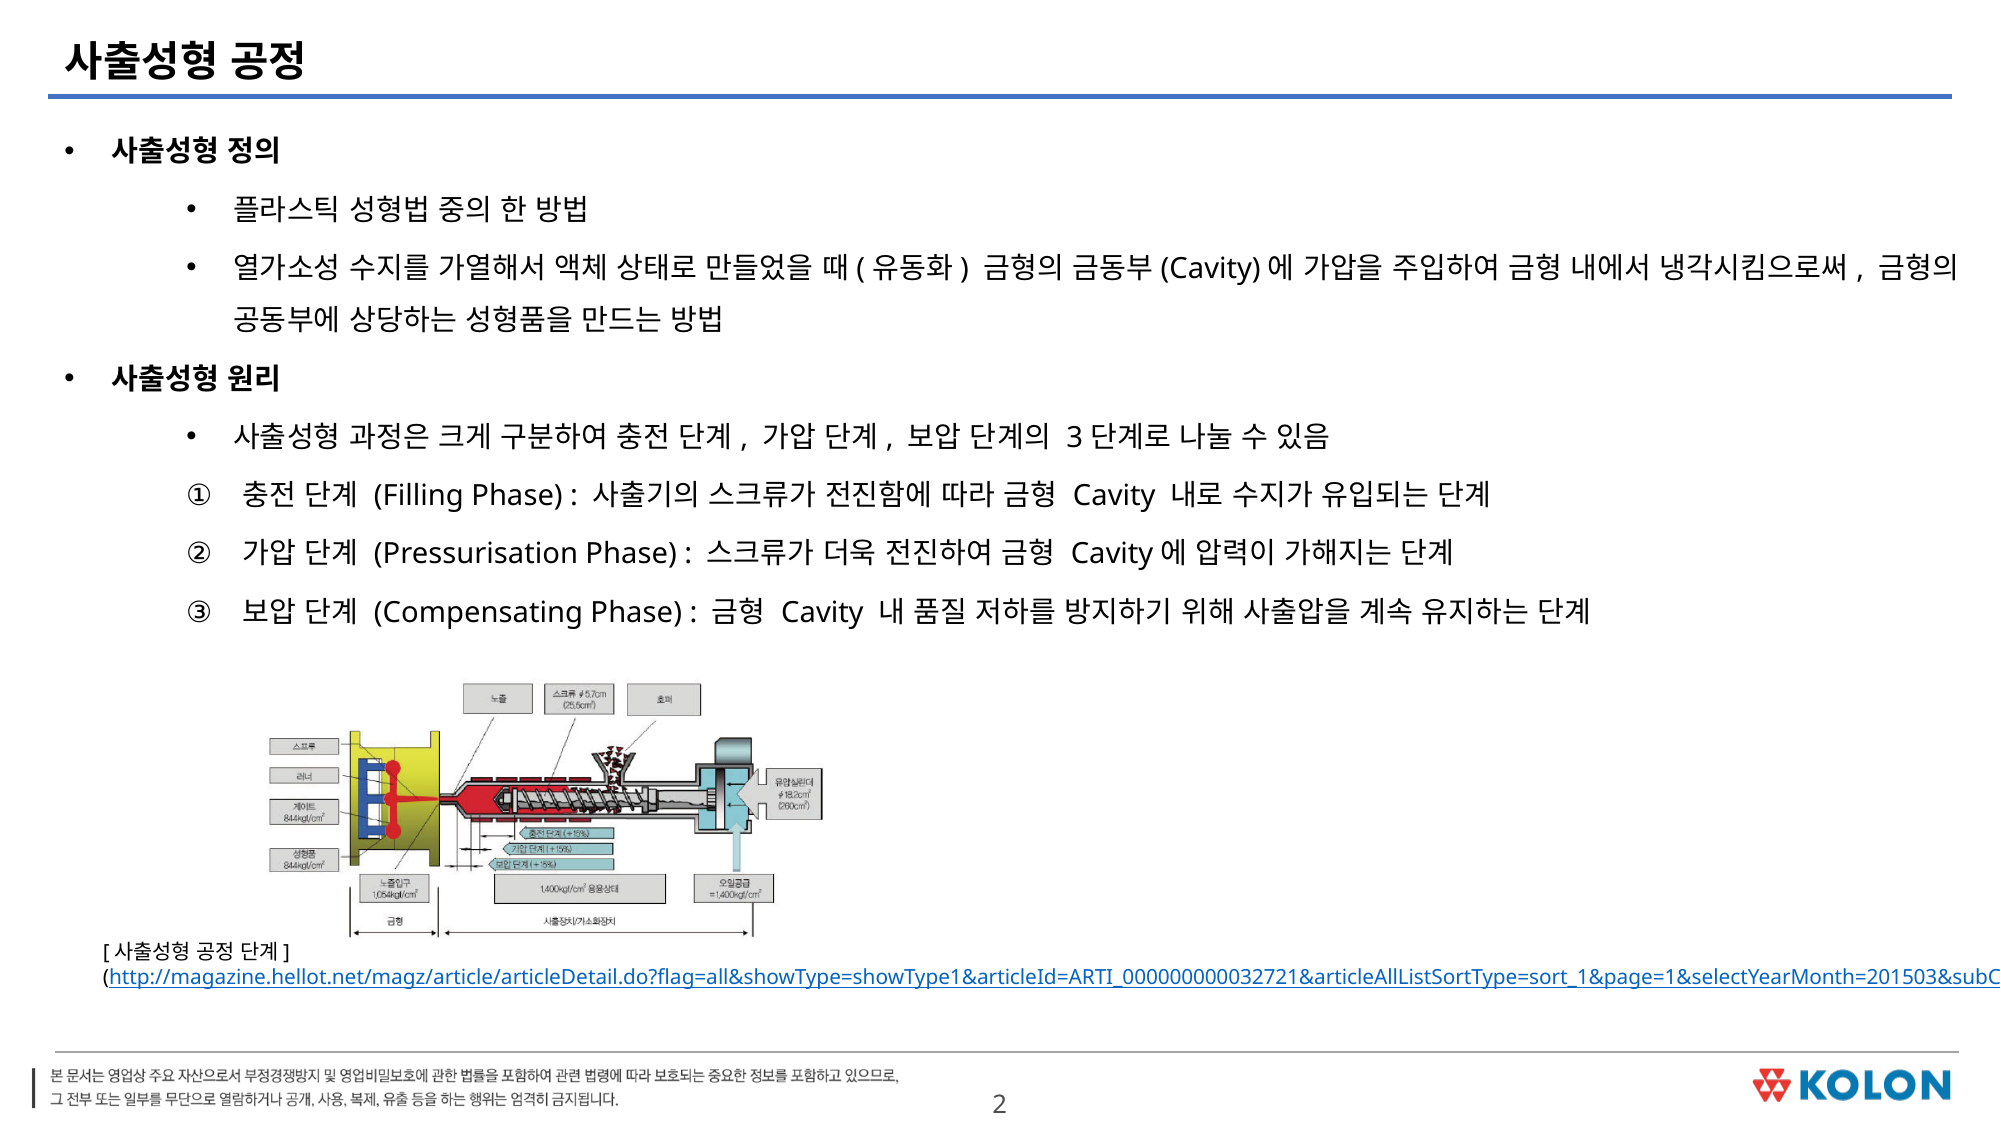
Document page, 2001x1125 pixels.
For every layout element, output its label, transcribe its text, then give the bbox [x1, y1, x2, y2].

picture [1709, 1028, 2000, 1125]
picture [28, 1059, 909, 1117]
title 사출성형 공정 [49, 33, 982, 93]
text_box [사출성형 공정 단계] (http://magazine.hellot.net/magz/article/articleDetail.do?flag=all&showType=showType1&articleId=ARTI_000000000032721&articleAllListSortType=sort_1&page=1&selectYearMonth=201503&subCtgId=) [88, 931, 2000, 1000]
picture [221, 651, 868, 964]
text_box 사출성형 정의 플라스틱 성형법 중의 한 방법 열가소성 수지를 가열해서 액체 상태로 만들었을 때(유동화) 금형의 금동부(Cavity)에 가압을 주입하여 금형 내에서 냉각시킴으로써, 금형의 공동부에 상당하는 성형품을 만드는 방법 사출성형 원리 사출성형 과정은 크게 구분하여 충전 단계, 가압 단계, 보압 단계의 3단계로 나눌 수 있음 충전 단계 (Filling Phase) : 사출기의 스크류가 전진함에 따라 금형 Cavity 내로 수지가 유입되는 단계 가압 단계 (Pressurisation Phase) : 스크류가 더욱 전진하여 금형 Cavity에 압력이 가해지는 단계 보압 단계 (Compensating Phase) : 금형 Cavity 내 품질 저하를 방지하기 위해 사출압을 계속 유지하는 단계 [49, 107, 1985, 348]
